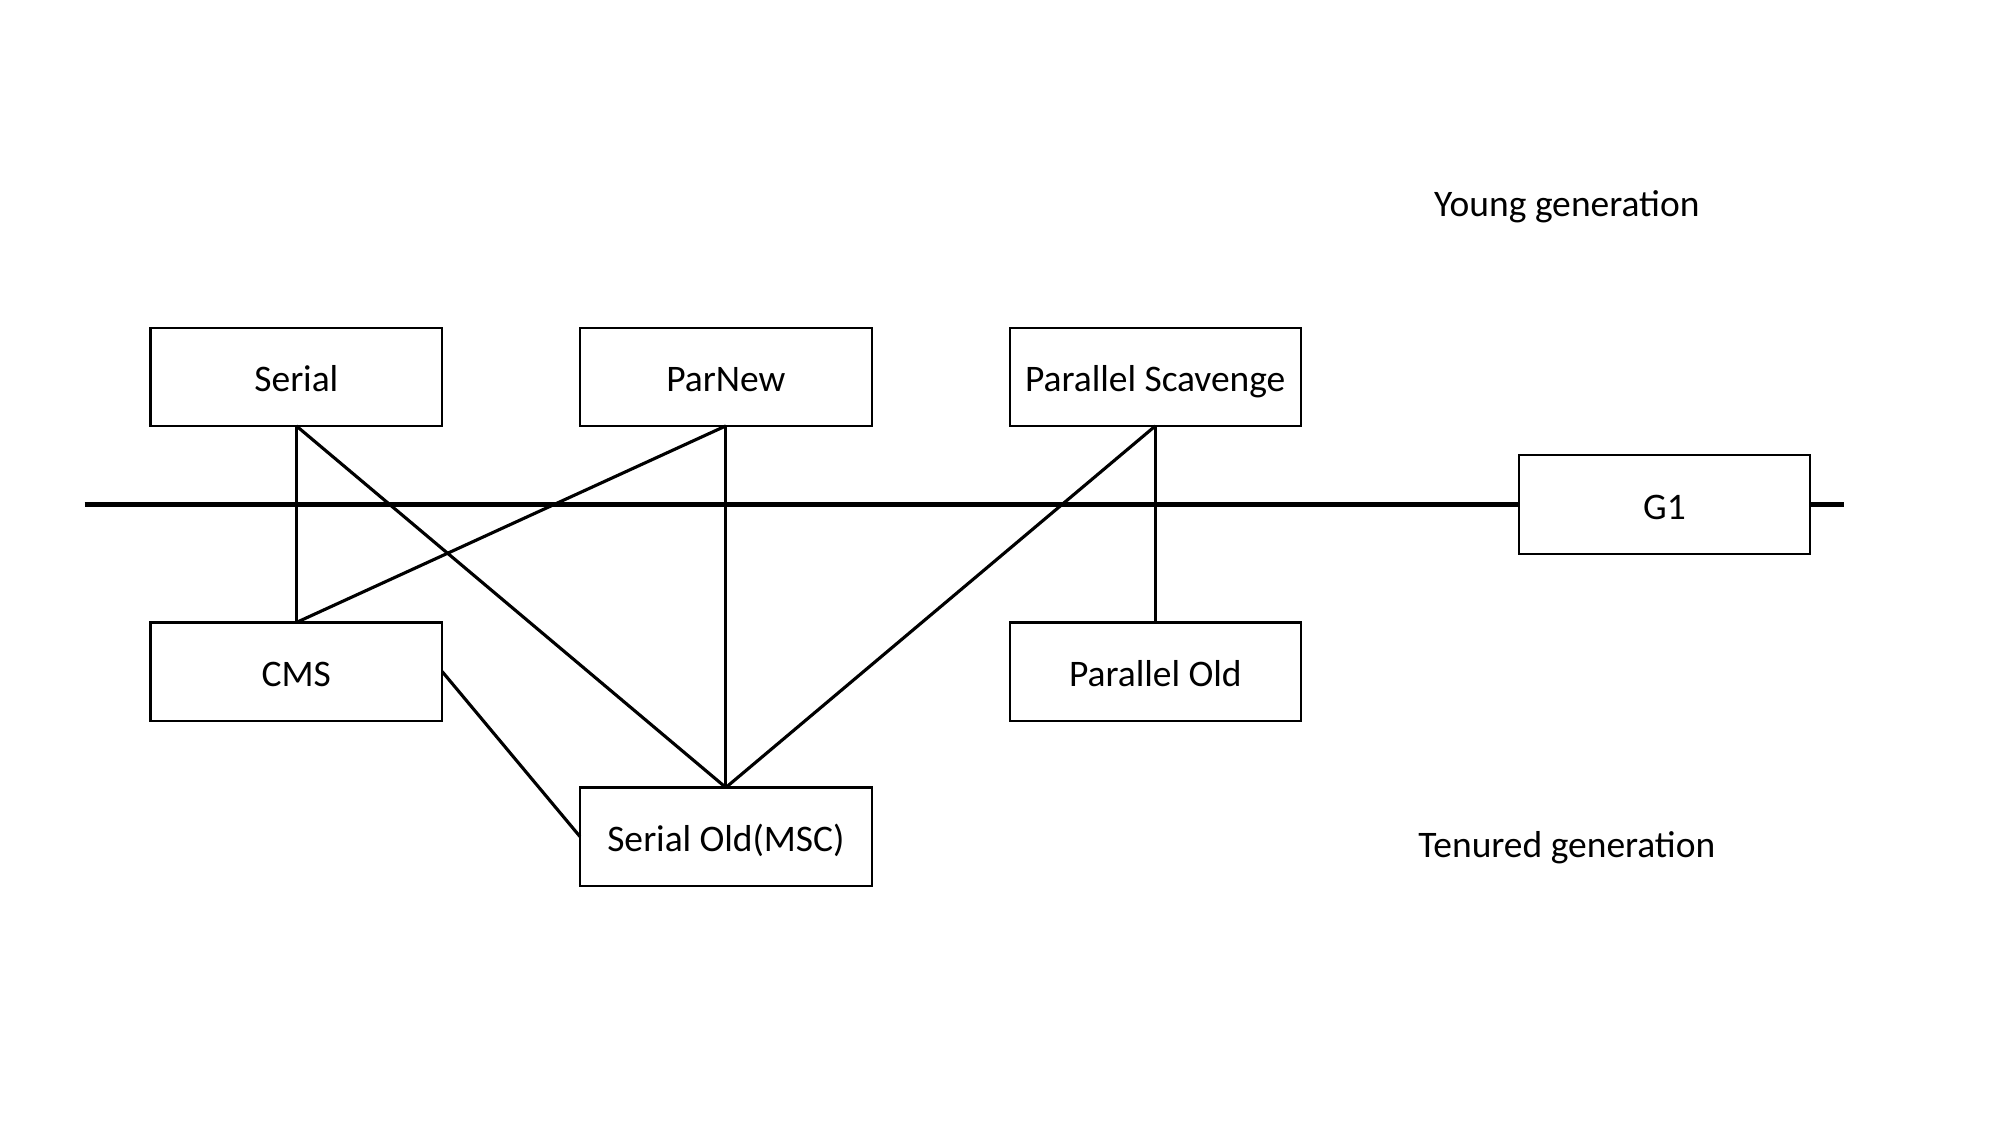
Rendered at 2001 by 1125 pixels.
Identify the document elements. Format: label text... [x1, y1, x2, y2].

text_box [296, 425, 726, 788]
text_box Tenured generation [1323, 785, 1811, 900]
text_box Parallel Old [1156, 621, 1302, 722]
text_box Serial [149, 327, 443, 427]
text_box ParNew [579, 327, 873, 425]
text_box G1 [1518, 505, 1811, 555]
text_box Serial Old(MSC) [579, 788, 873, 887]
text_box Young generation [1323, 144, 1811, 259]
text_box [442, 788, 580, 837]
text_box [726, 425, 1156, 788]
text_box Parallel Scavenge [1009, 327, 1302, 427]
text_box G1 [1518, 454, 1811, 504]
text_box CMS [149, 621, 296, 722]
